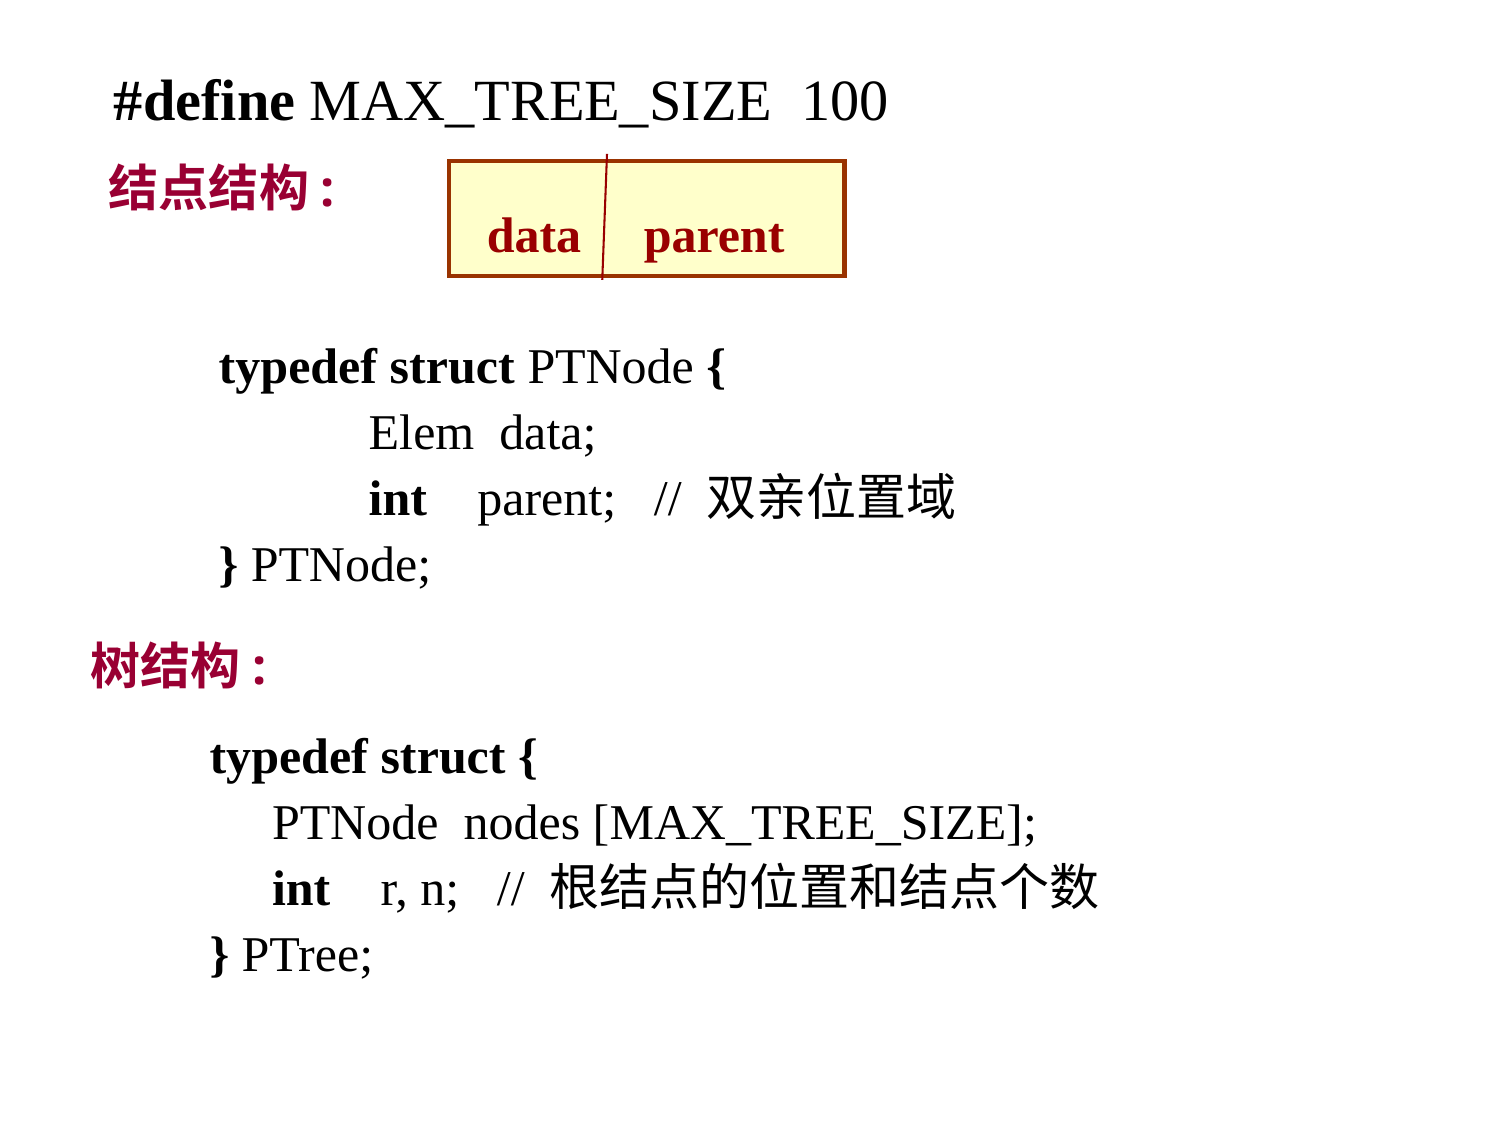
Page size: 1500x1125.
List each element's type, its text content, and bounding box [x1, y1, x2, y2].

text_box typedef struct PTNode { Elem data; int parent; // 双亲位置域 } PTNode; [203, 320, 972, 599]
text_box 结点结构: [94, 148, 350, 224]
text_box #define MAX_TREE_SIZE 100 [99, 54, 905, 140]
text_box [448, 154, 845, 280]
text_box typedef struct { PTNode nodes [MAX_TREE_SIZE]; int r, n; // 根结点的位置和结点个数 } PTree; [194, 709, 1394, 989]
text_box 树结构: [76, 621, 282, 703]
